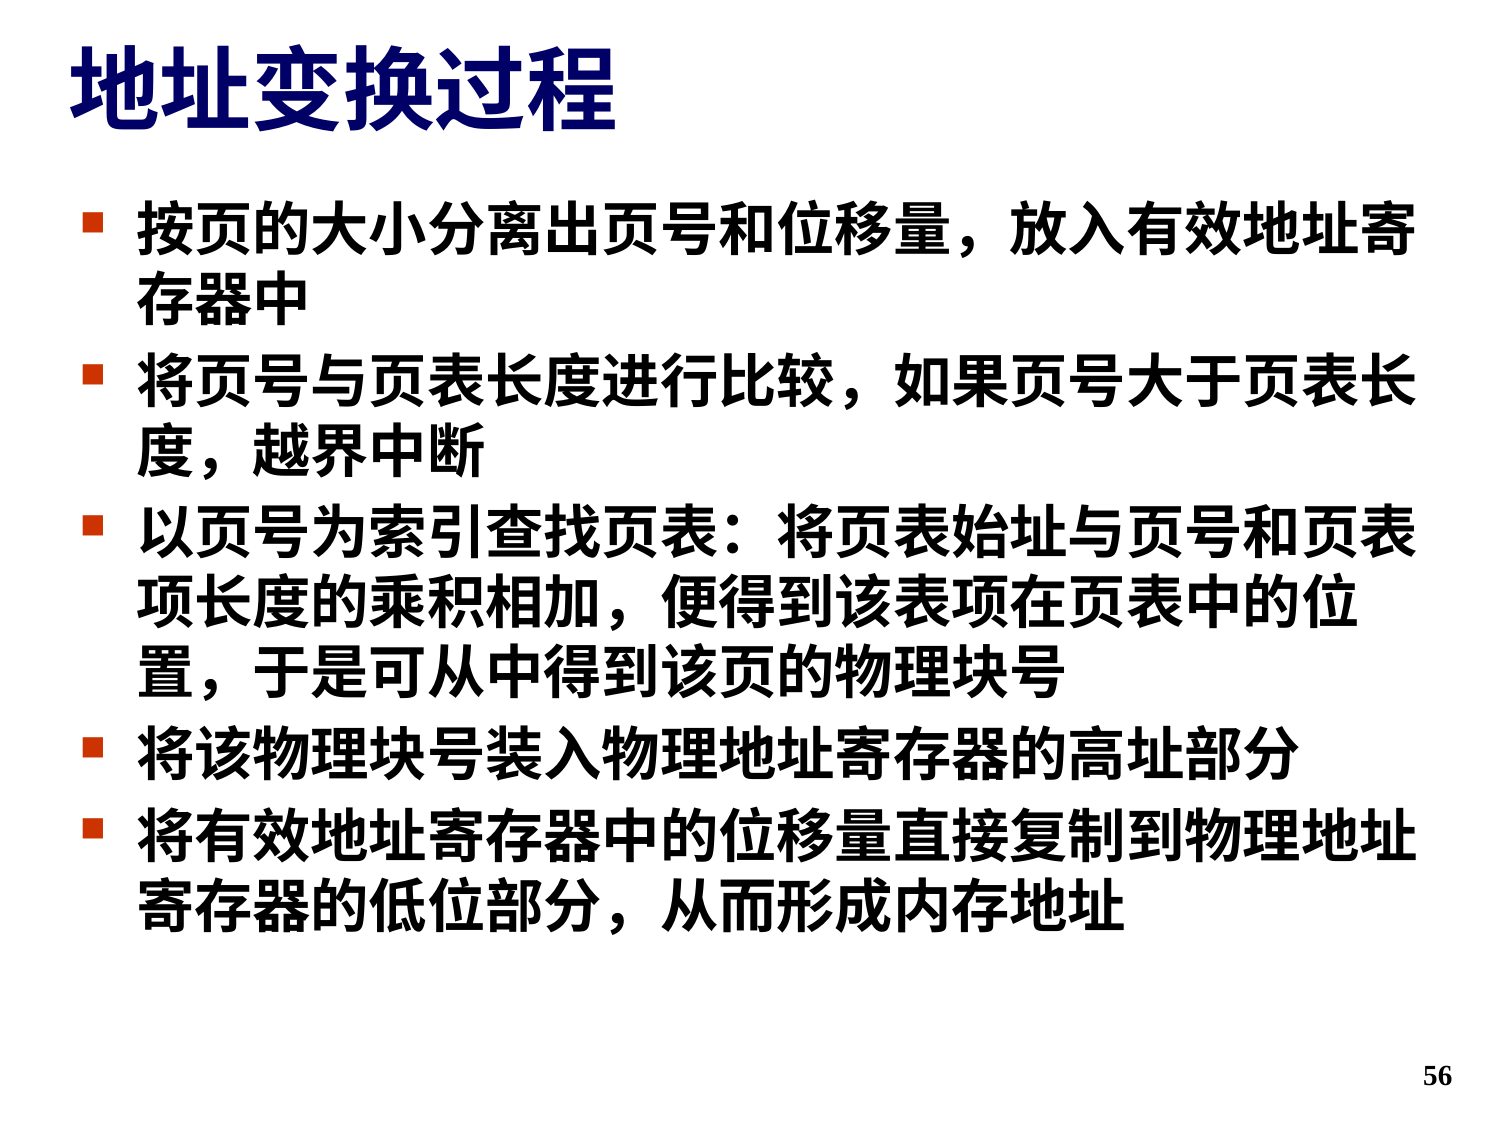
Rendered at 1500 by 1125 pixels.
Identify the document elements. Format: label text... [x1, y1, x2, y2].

title 地址变换过程 [52, 34, 1468, 150]
list 按页的大小分离出页号和位移量，放入有效地址寄存器中 将页号与页表长度进行比较，如果页号大于页表长度，越界中断 以页号为索引查找页表：将页表始址与页号和页表项长度的乘积相加，便得到该表项在页表中的位置，于是可从中得到该页的物理块号 将该物理块号装入物理地址寄存器的高址部分 将有效地址寄存器中的位移量直接复制到物理地址寄存器的低位部分，从而形成内存地址 [64, 184, 1470, 1007]
slide_number 56 [1155, 1024, 1468, 1100]
